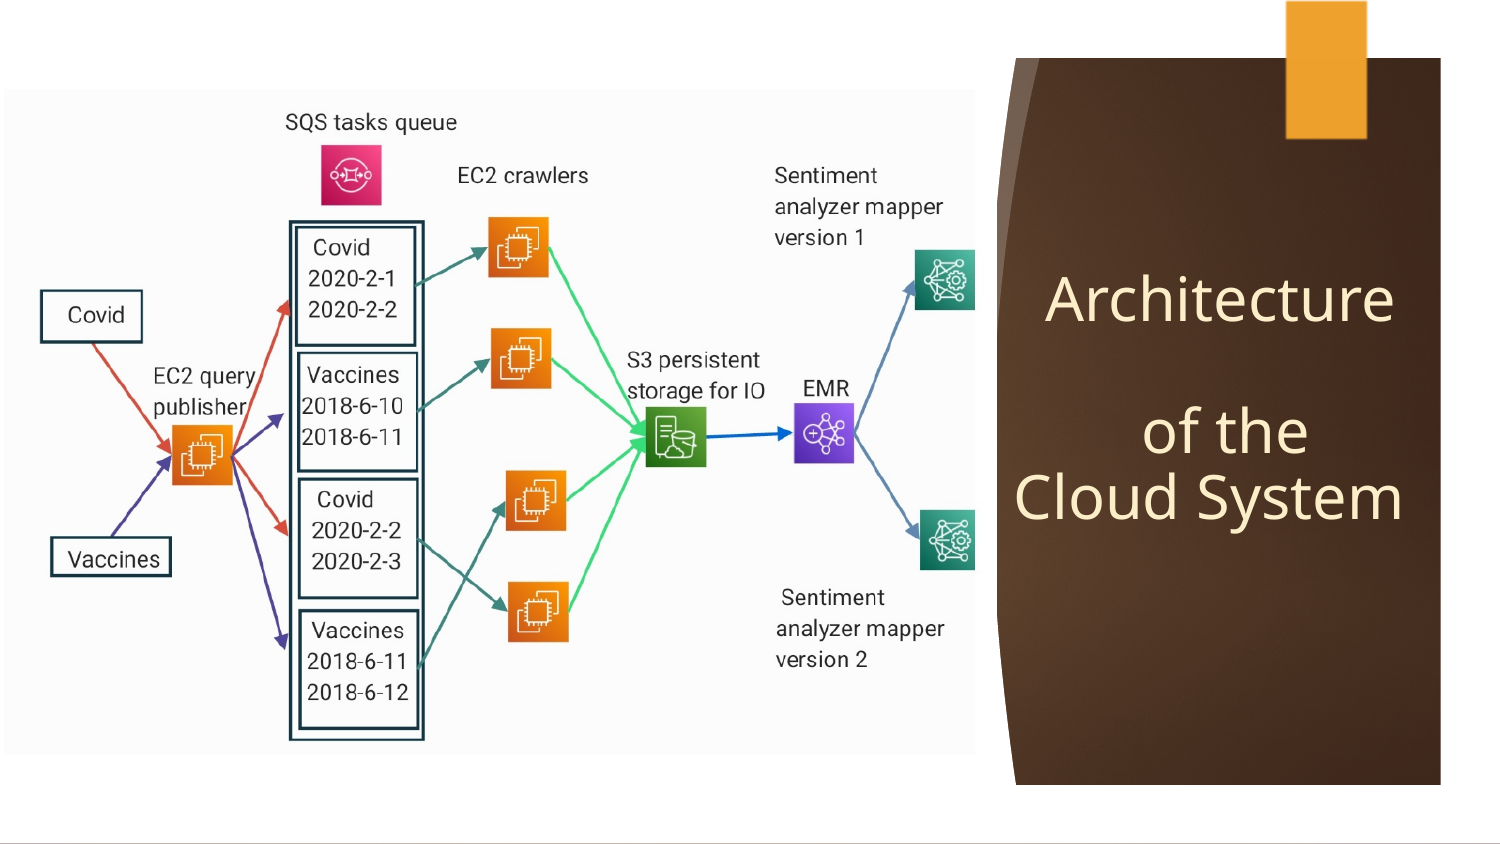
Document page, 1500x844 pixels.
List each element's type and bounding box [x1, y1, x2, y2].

text_box [54, 51, 1023, 793]
picture [6, 91, 994, 753]
text_box [4, 2, 1496, 840]
